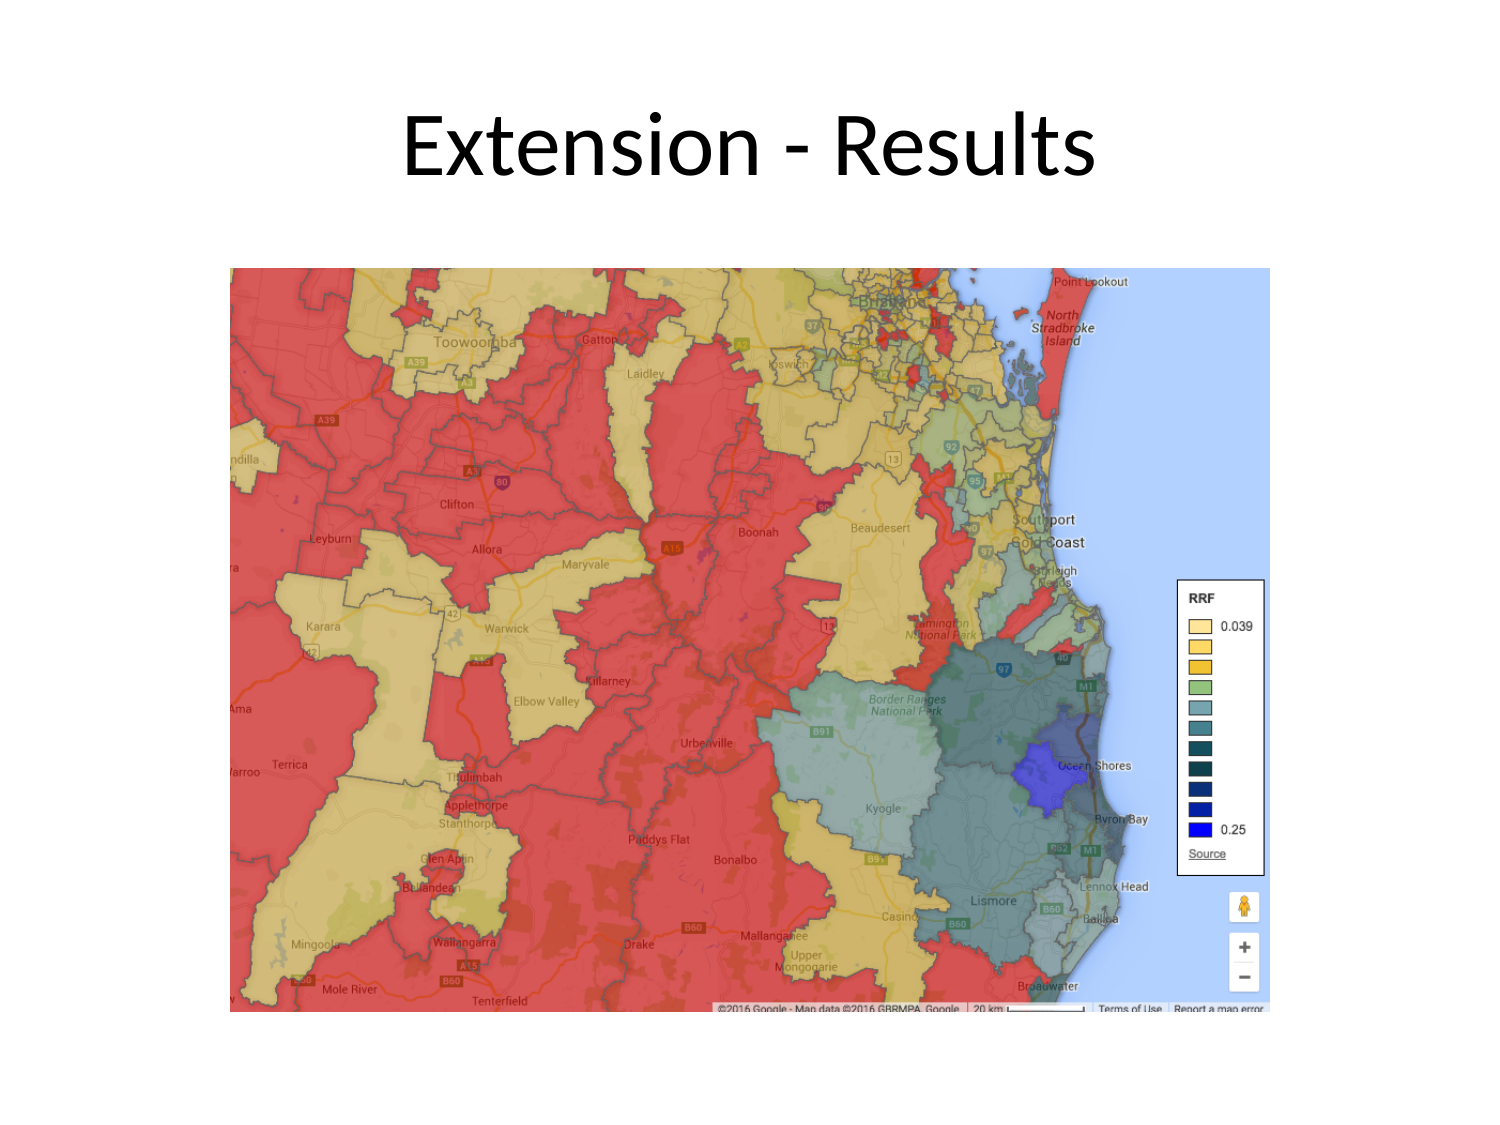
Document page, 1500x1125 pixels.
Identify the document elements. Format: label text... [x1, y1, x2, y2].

title Extension - Results [75, 45, 1425, 233]
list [230, 268, 1270, 1012]
